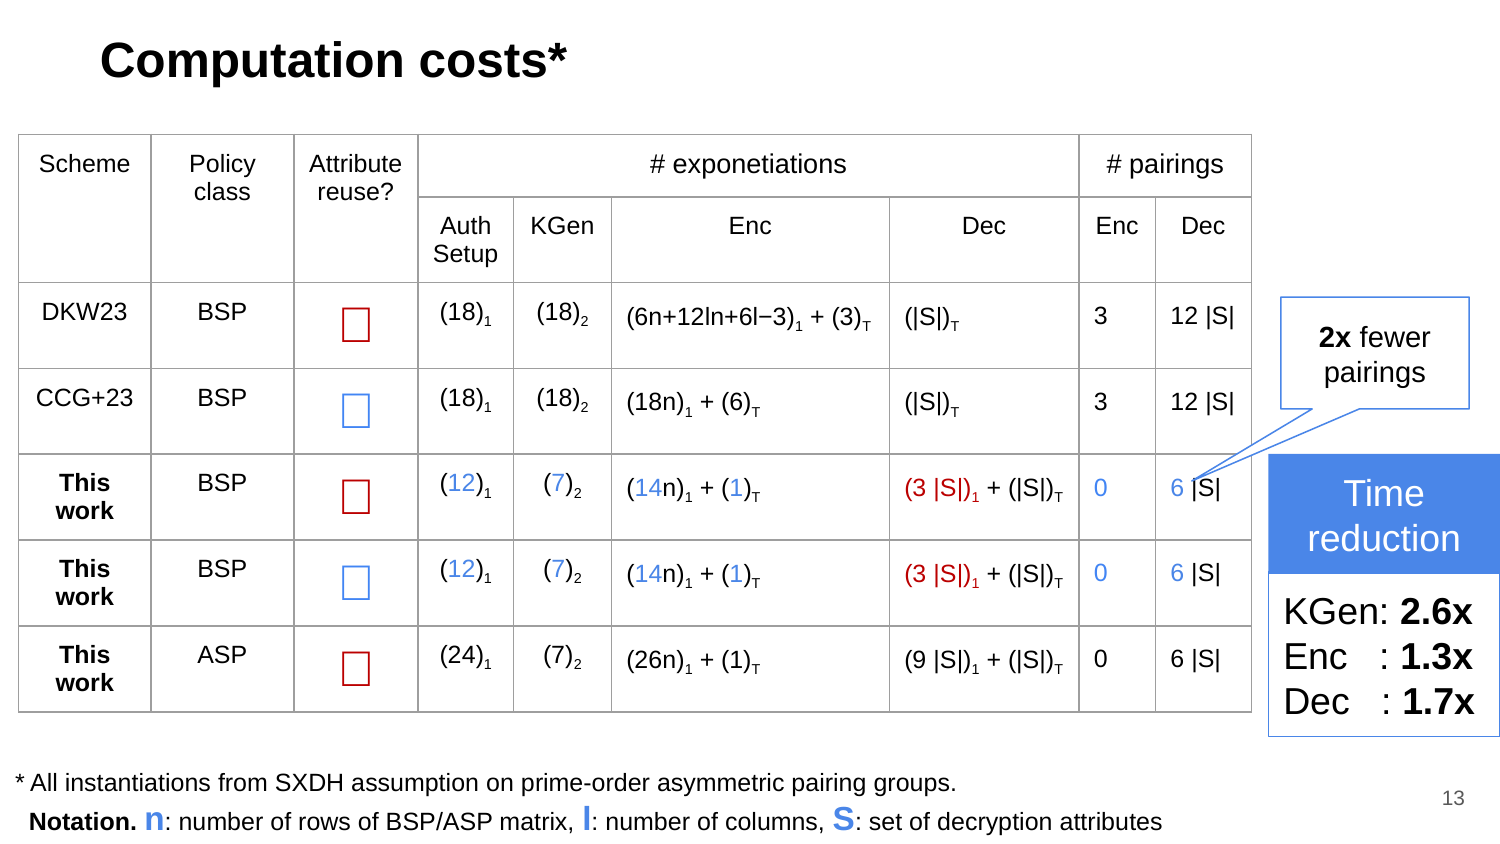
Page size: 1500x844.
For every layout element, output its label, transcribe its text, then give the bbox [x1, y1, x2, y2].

table_cell (26n)1 + (1)T [612, 627, 889, 711]
table_cell 12 |S| [1156, 369, 1251, 453]
table_cell 3 [1080, 369, 1155, 453]
table_cell KGen [514, 198, 611, 282]
table_cell (9 |S|)1 + (|S|)T [890, 627, 1078, 711]
table_cell This work [19, 455, 150, 539]
table_cell 6 |S| [1156, 627, 1251, 711]
table_header # pairings [1080, 135, 1251, 196]
title Computation costs* [84, 13, 1500, 103]
table_cell (12)1 [419, 541, 513, 625]
table_cell ✅ [295, 369, 417, 453]
table_cell BSP [152, 283, 293, 368]
table_cell (3 |S|)1 + (|S|)T [890, 455, 1078, 539]
table_cell (|S|)T [890, 369, 1078, 453]
table_cell (18n)1 + (6)T [612, 369, 889, 453]
table_cell 0 [1080, 627, 1155, 711]
table_header Scheme [19, 135, 150, 282]
table_cell (12)1 [419, 455, 513, 539]
table_cell CCG+23 [19, 369, 150, 453]
table_cell (3 |S|)1 + (|S|)T [890, 541, 1078, 625]
table_cell (7)2 [514, 455, 611, 539]
table_cell (14n)1 + (1)T [612, 455, 889, 539]
table_cell (24)1 [419, 627, 513, 711]
table_cell (7)2 [514, 627, 611, 711]
table_cell Dec [1156, 198, 1251, 282]
table_cell ❌ [295, 627, 417, 711]
table_cell (6n+12ln+6l−3)1 + (3)T [612, 283, 889, 368]
slide_number 13 [1389, 764, 1480, 830]
table_cell ✅ [295, 541, 417, 625]
table_header Policy class [152, 135, 293, 282]
table_cell ❌ [295, 283, 417, 368]
table_cell (18)2 [514, 369, 611, 453]
table_cell (|S|)T [890, 283, 1078, 368]
table_cell 6 |S| [1156, 455, 1251, 539]
table_cell BSP [152, 369, 293, 453]
table_cell (18)2 [514, 283, 611, 368]
table_cell This work [19, 627, 150, 711]
table_cell (18)1 [419, 283, 513, 368]
table_cell 3 [1080, 283, 1155, 368]
text_box * All instantiations from SXDH assumption on prime-order asymmetric pairing groups. Notation. n: number of rows of BSP/ASP matrix, l: number of columns, S: set of decryption attributes [0, 751, 1342, 844]
table_cell (18)1 [419, 369, 513, 453]
table_cell DKW23 [19, 283, 150, 368]
table_cell 12 |S| [1156, 283, 1251, 368]
text_box Time reduction [1268, 453, 1500, 574]
table_cell BSP [152, 541, 293, 625]
table_cell 0 [1080, 455, 1155, 539]
table_cell (7)2 [514, 541, 611, 625]
table_cell BSP [152, 455, 293, 539]
text_box KGen: 2.6x Enc : 1.3x Dec : 1.7x [1268, 574, 1500, 737]
table_cell (14n)1 + (1)T [612, 541, 889, 625]
table_header # exponetiations [419, 135, 1078, 196]
table_cell Enc [1080, 198, 1155, 282]
table_cell Dec [890, 198, 1078, 282]
table_cell Auth Setup [419, 198, 513, 282]
table_header Attribute reuse? [295, 135, 417, 282]
table_cell ASP [152, 627, 293, 711]
table_cell ❌ [295, 455, 417, 539]
table_cell Enc [612, 198, 889, 282]
table_cell 0 [1080, 541, 1155, 625]
table_cell This work [19, 541, 150, 625]
table_cell 6 |S| [1156, 541, 1251, 625]
text_box 2x fewer pairings [1191, 297, 1470, 481]
